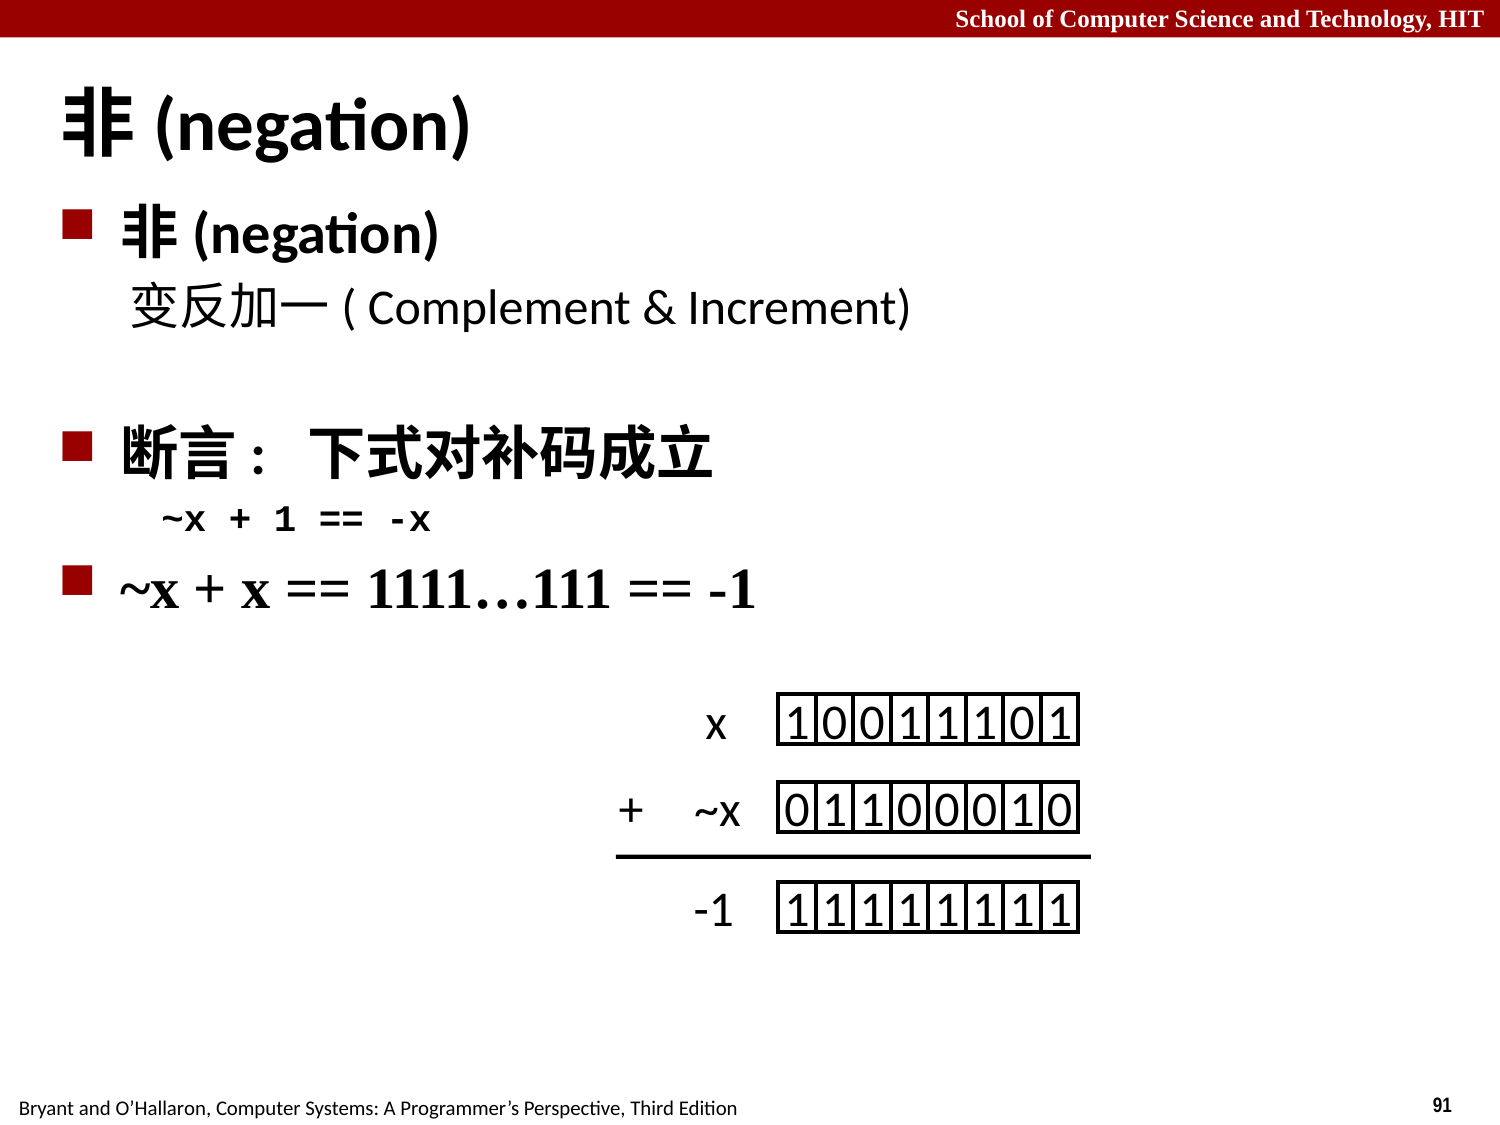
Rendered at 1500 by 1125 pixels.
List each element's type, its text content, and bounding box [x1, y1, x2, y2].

title 非(negation) [45, 74, 1500, 167]
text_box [603, 681, 1092, 946]
list 非(negation) 变反加一( Complement & Increment) 断言: 下式对补码成立 ~x + 1 == -x ~x + x == 1111…111 == -1 [48, 187, 1338, 1045]
